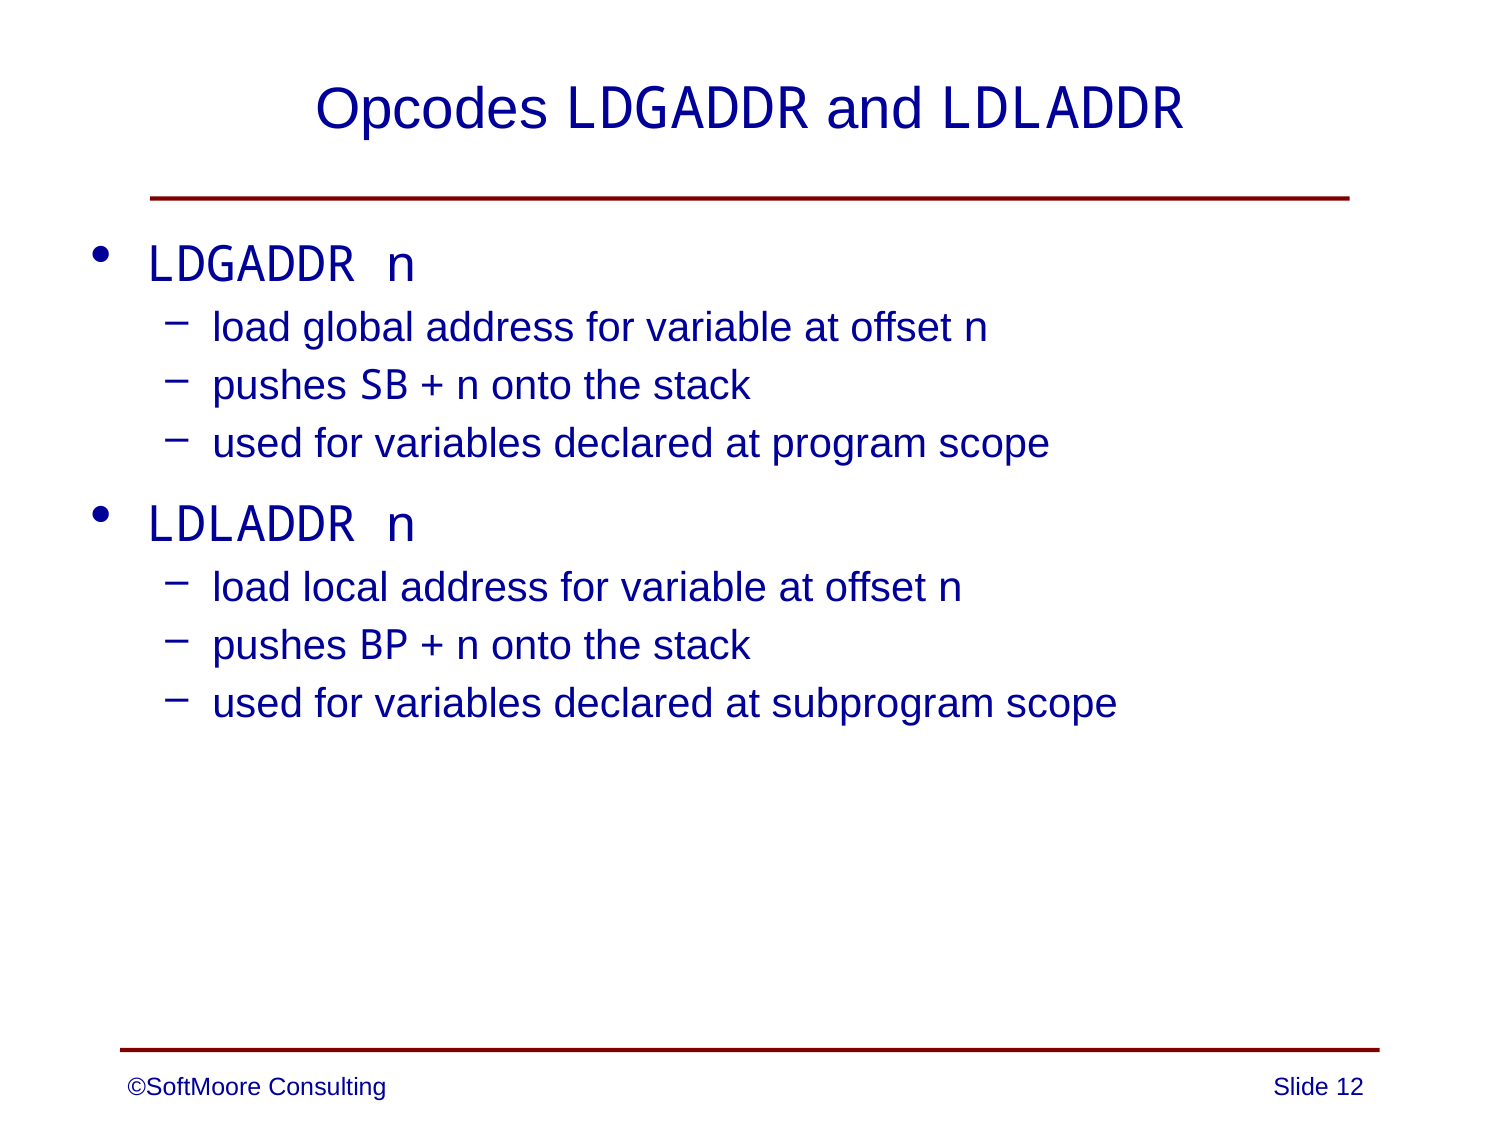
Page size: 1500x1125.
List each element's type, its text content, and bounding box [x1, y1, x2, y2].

slide_number Slide 12 [1078, 1061, 1380, 1109]
title Opcodes LDGADDR and LDLADDR [149, 22, 1350, 188]
footer ©SoftMoore Consulting [111, 1061, 563, 1109]
list LDGADDR n load global address for variable at offset n pushes SB + n onto the stack used for variables declared at program scope LDLADDR n load local address for variable at offset n pushes BP + n onto the stack used for variables declared at subprogram scope [74, 223, 1425, 1034]
